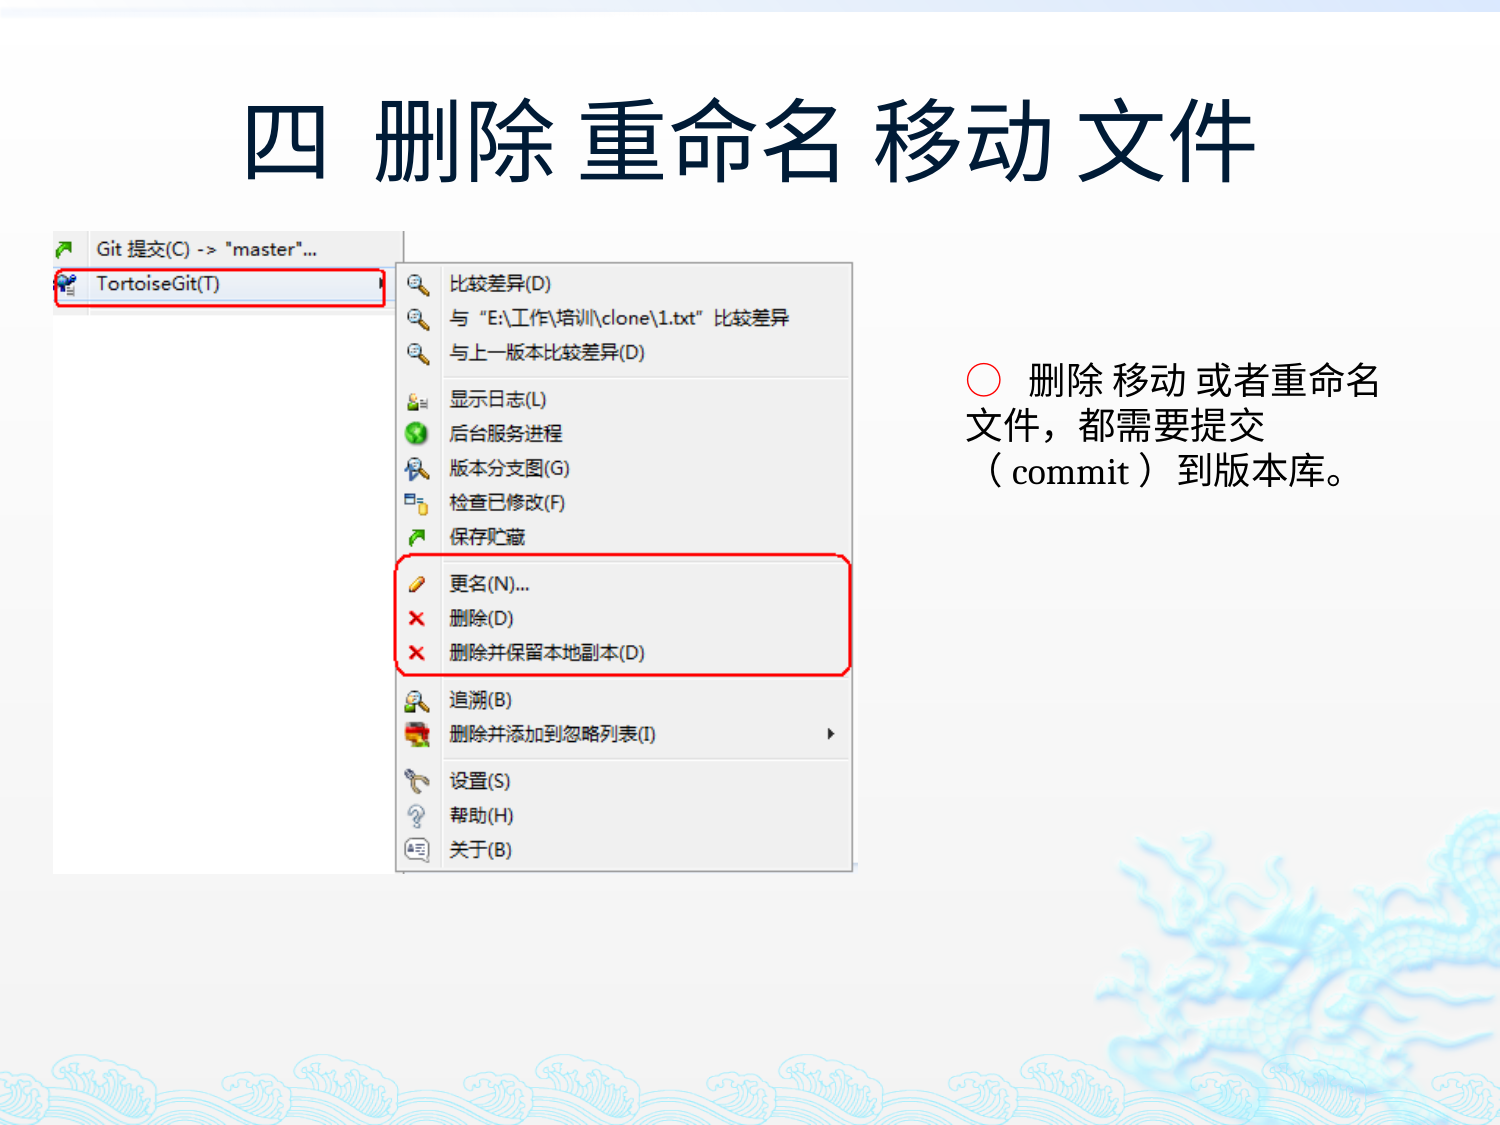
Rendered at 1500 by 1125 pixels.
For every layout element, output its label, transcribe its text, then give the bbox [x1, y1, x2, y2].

text_box ○ 删除 移动 或者重命名文件，都需要提交（commit）到版本库。 [950, 349, 1400, 500]
title 四 删除 重命名 移动 文件 [75, 45, 1425, 233]
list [52, 231, 859, 875]
